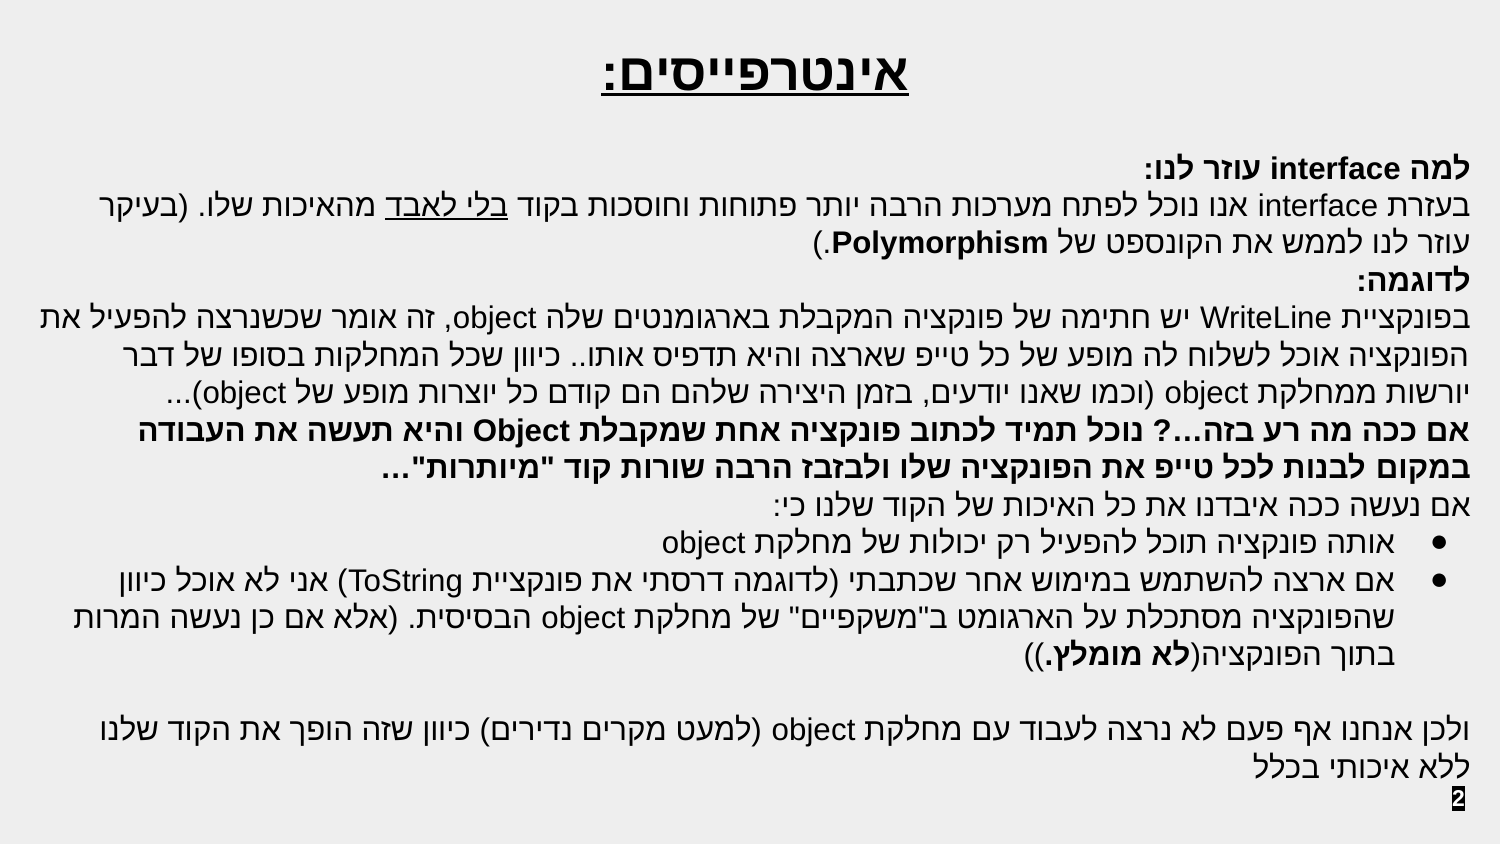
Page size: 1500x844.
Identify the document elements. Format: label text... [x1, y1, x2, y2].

slide_number ‹#› [1389, 764, 1480, 830]
text_box אינטרפייסים: למה interface עוזר לנו: בעזרת interface אנו נוכל לפתח מערכות הרבה יותר פתוחות וחוסכות בקוד בלי לאבד מהאיכות שלו. (בעיקר עוזר לנו לממש את הקונספט של Polymorphism.) לדוגמה: בפונקציית WriteLine יש חתימה של פונקציה המקבלת בארגומנטים שלה object, זה אומר שכשנרצה להפעיל את הפונקציה אוכל לשלוח לה מופע של כל טייפ שארצה והיא תדפיס אותו.. כיוון שכל המחלקות בסופו של דבר יורשות ממחלקת object (וכמו שאנו יודעים, בזמן היצירה שלהם הם קודם כל יוצרות מופע של object)... אם ככה מה רע בזה…? נוכל תמיד לכתוב פונקציה אחת שמקבלת Object והיא תעשה את העבודה במקום לבנות לכל טייפ את הפונקציה שלו ולבזבז הרבה שורות קוד "מיותרות"… אם נעשה ככה איבדנו את כל האיכות של הקוד שלנו כי: אותה פונקציה תוכל להפעיל רק יכולות של מחלקת object אם ארצה להשתמש במימוש אחר שכתבתי (לדוגמה דרסתי את פונקציית ToString) אני לא אוכל כיוון שהפונקציה מסתכלת על הארגומט ב"משקפיים" של מחלקת object הבסיסית. (אלא אם כן נעשה המרות בתוך הפונקציה(לא מומלץ.)) ולכן אנחנו אף פעם לא נרצה לעבוד עם מחלקת object (למעט מקרים נדירים) כיוון שזה הופך את הקוד שלנו ללא איכותי בכלל [24, 22, 1486, 800]
